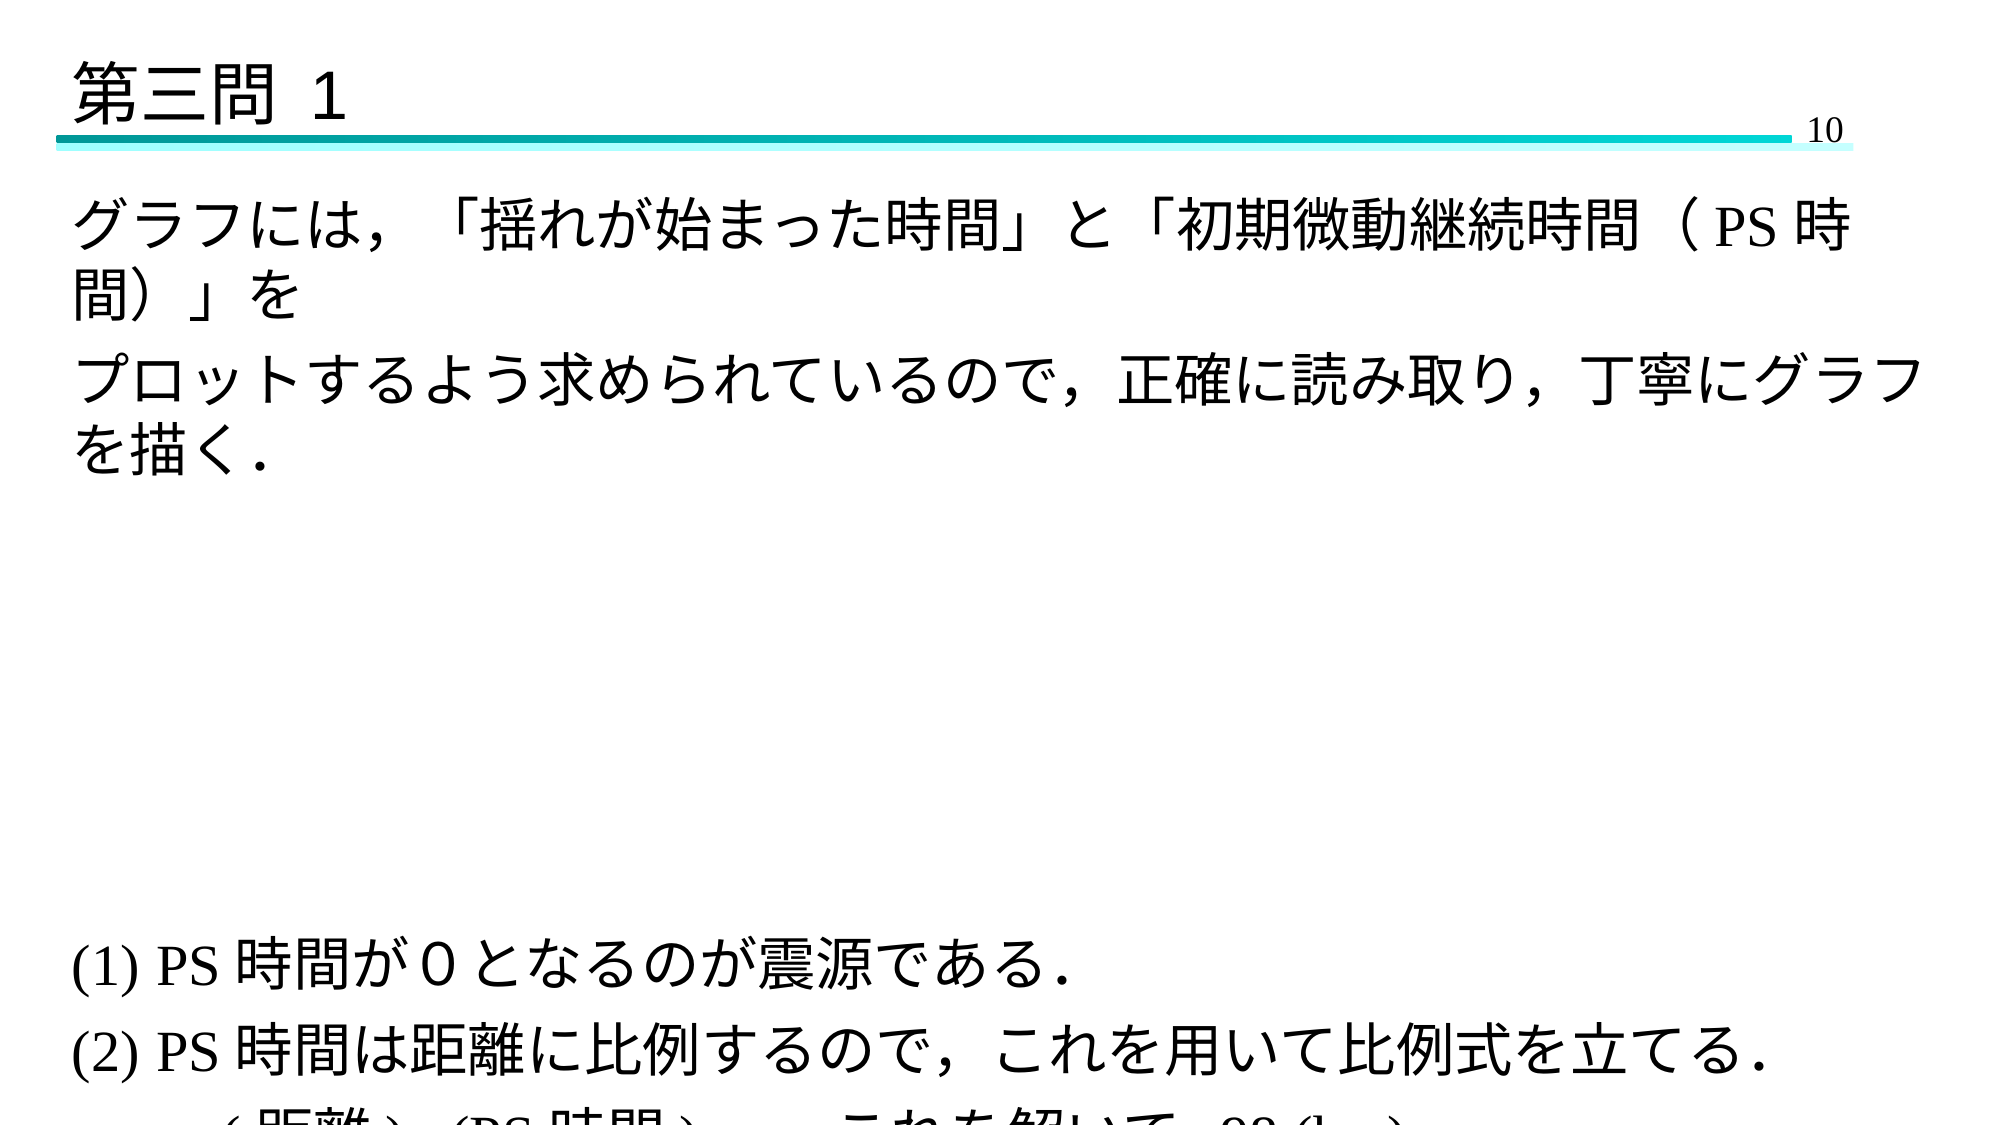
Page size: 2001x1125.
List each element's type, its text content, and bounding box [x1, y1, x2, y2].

title 第三問 1 [56, 22, 1944, 173]
